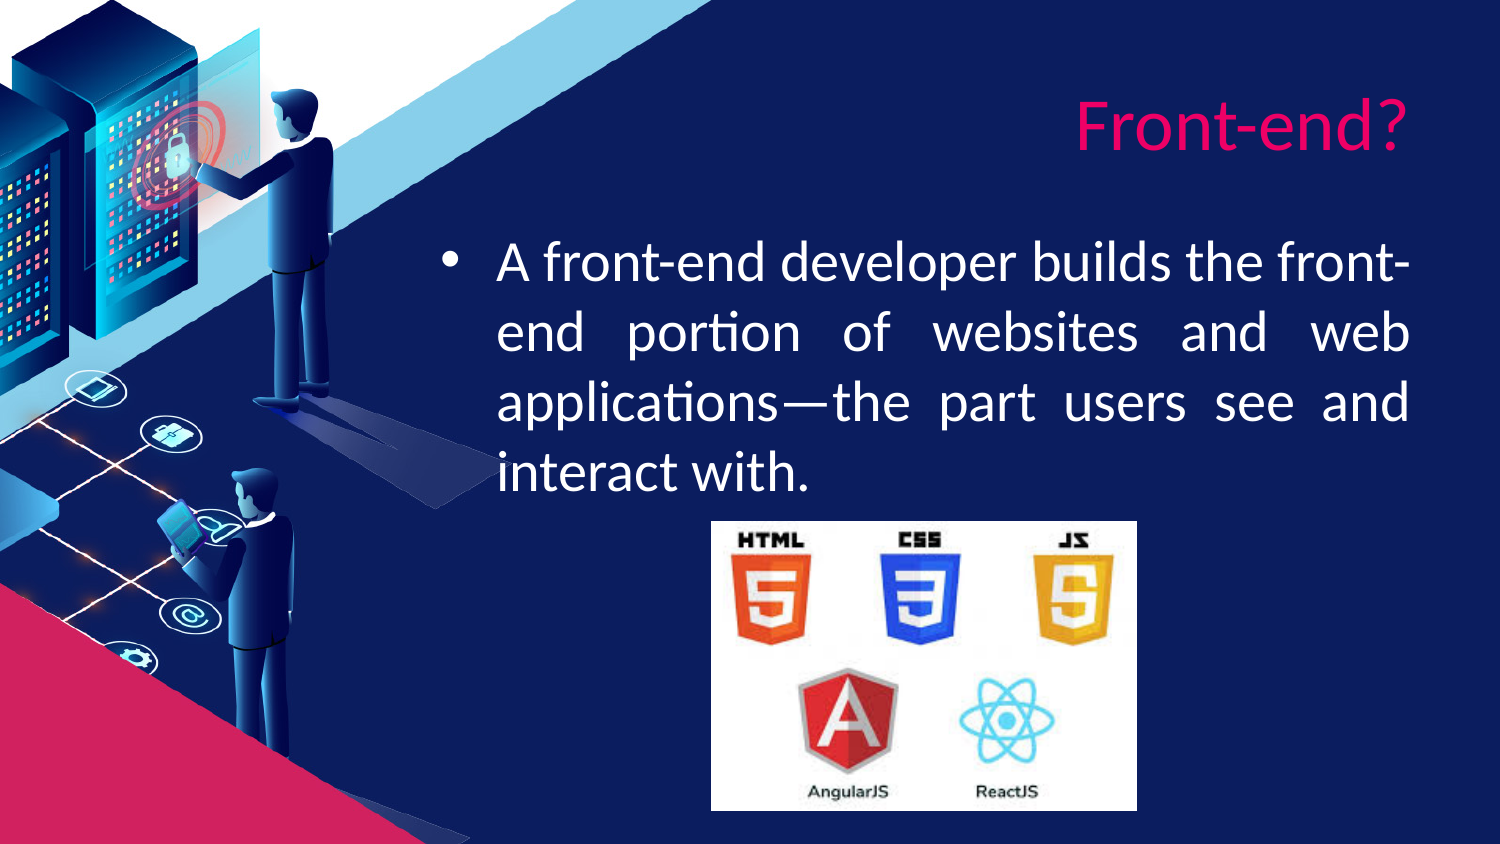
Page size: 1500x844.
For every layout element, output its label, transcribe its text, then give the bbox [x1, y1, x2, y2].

picture [0, 0, 1500, 844]
title Front-end? [423, 46, 1425, 195]
list A front-end developer builds the front-end portion of websites and web applications—the part users see and interact with. [425, 215, 1427, 780]
